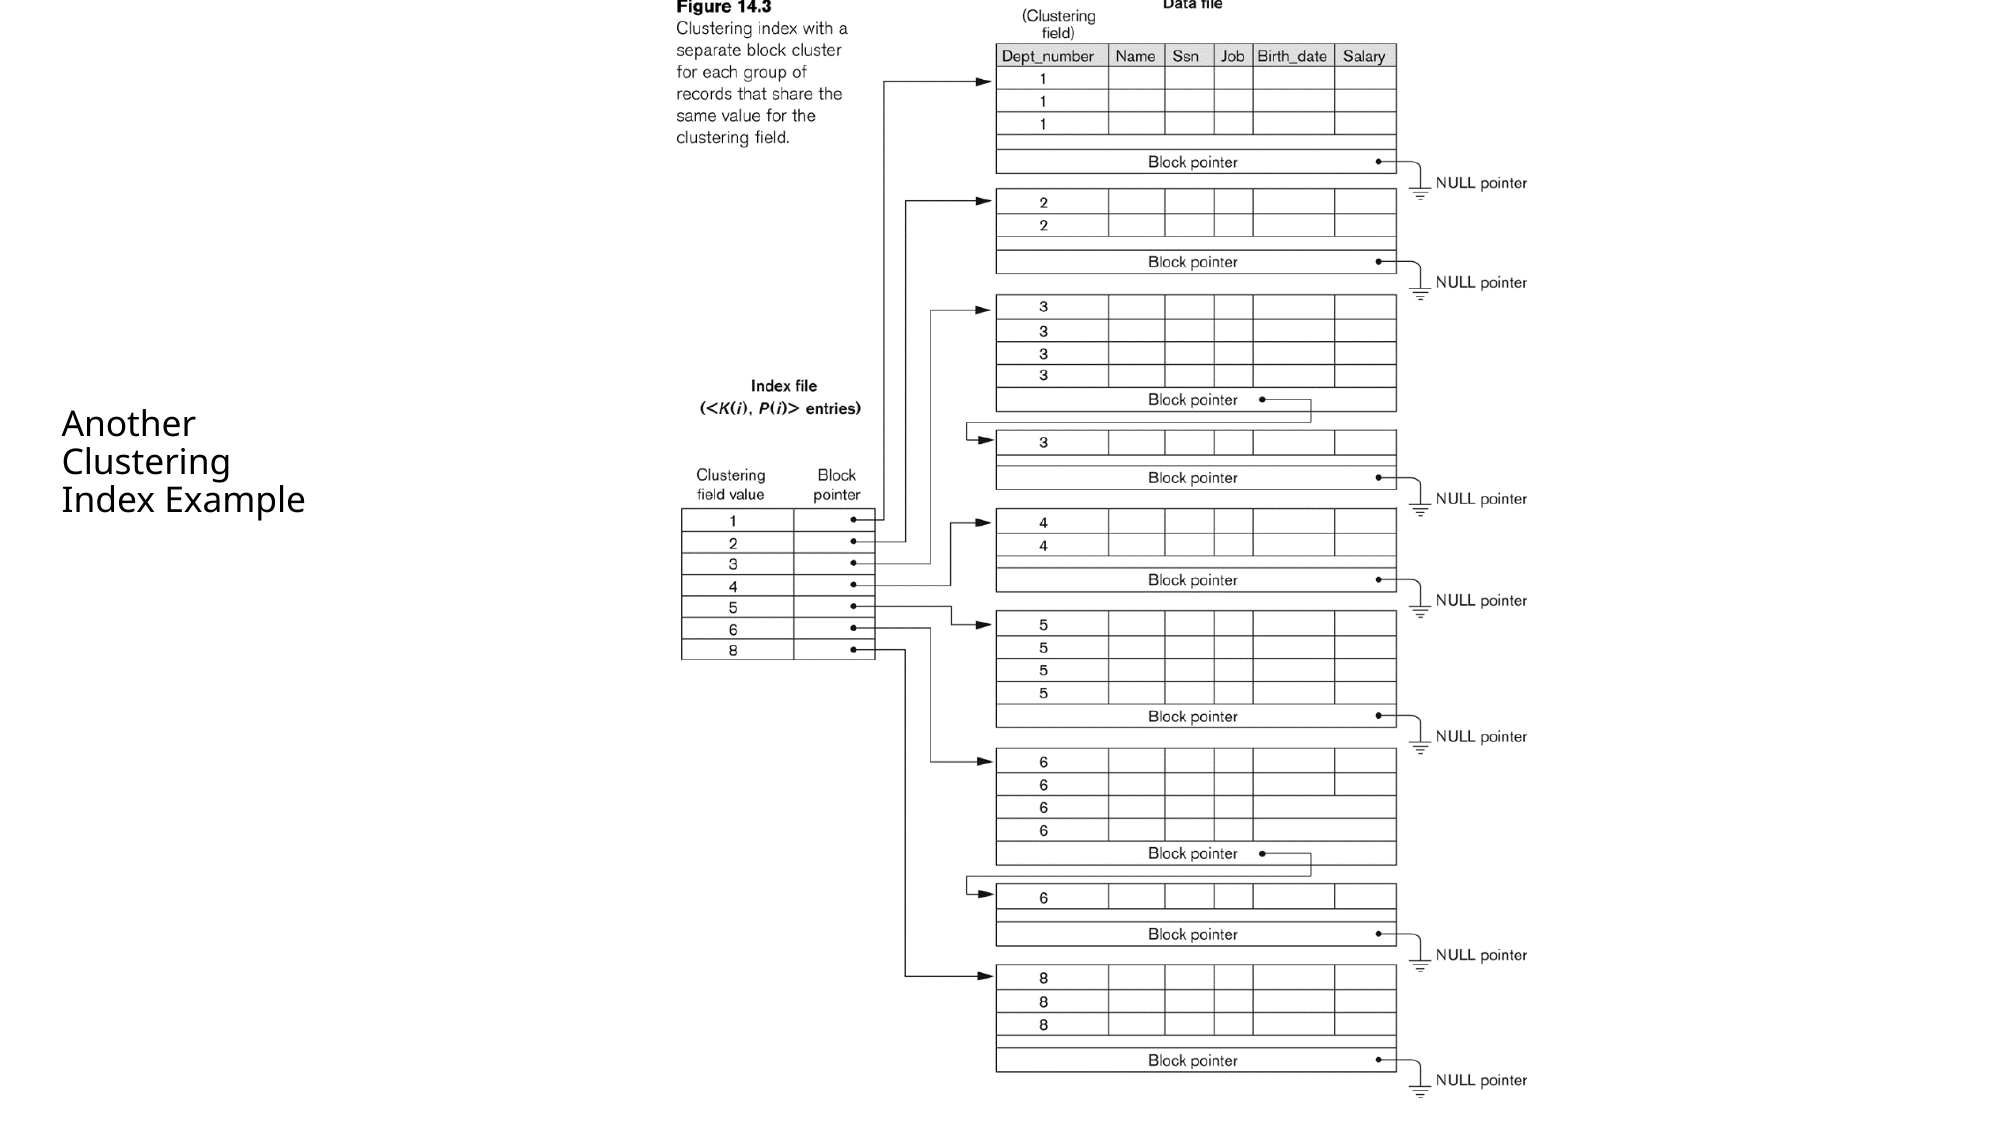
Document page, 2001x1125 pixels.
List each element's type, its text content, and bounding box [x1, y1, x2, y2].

picture [677, 0, 1527, 1098]
title Another Clustering Index Example [46, 381, 324, 545]
